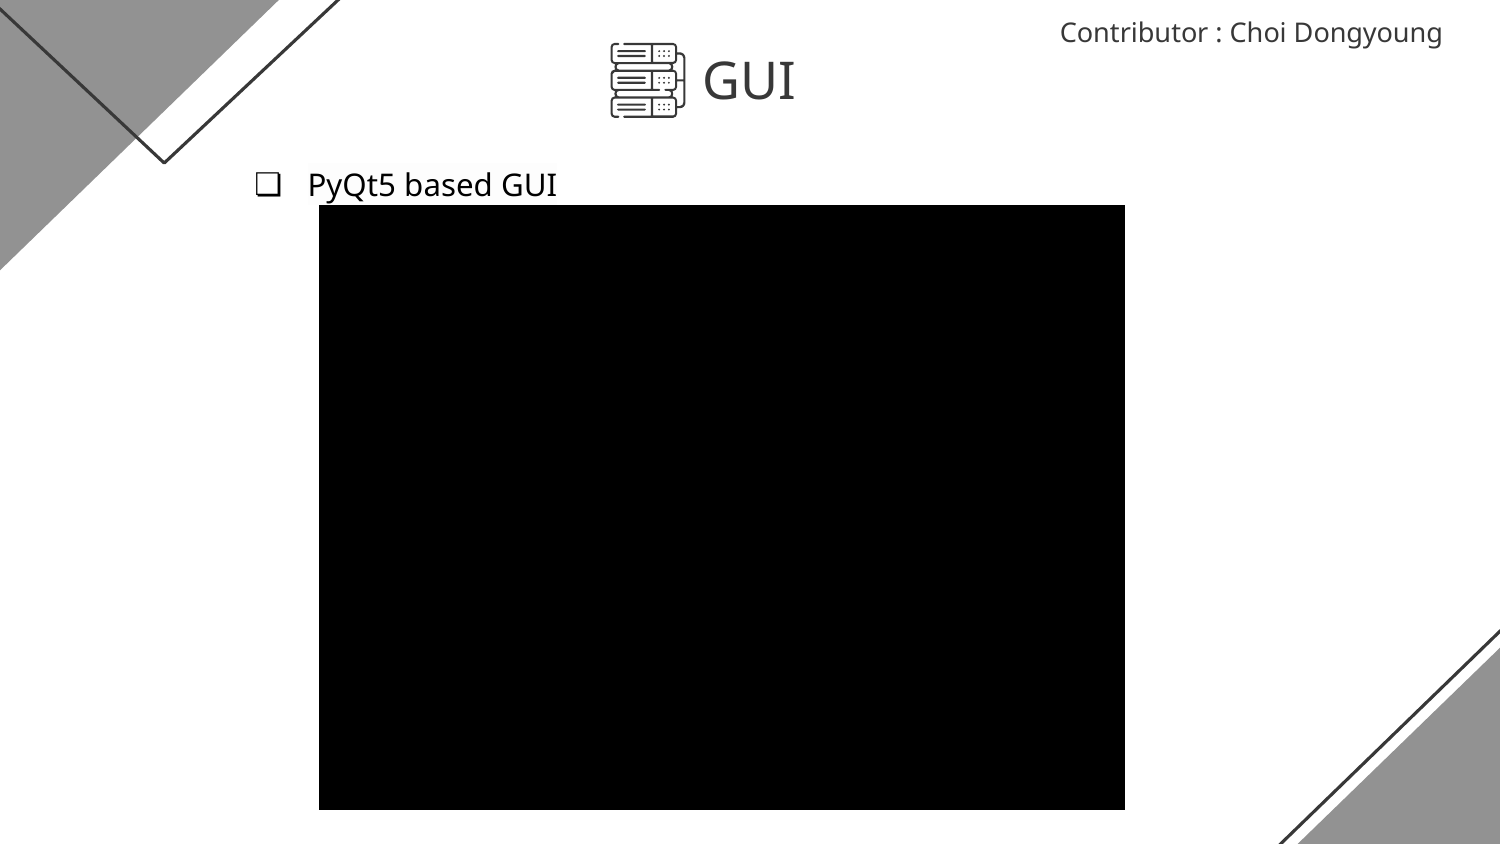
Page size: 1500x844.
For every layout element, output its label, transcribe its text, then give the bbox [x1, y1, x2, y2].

picture [319, 205, 1126, 811]
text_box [610, 42, 686, 119]
text_box GUI [0, 32, 1500, 147]
text_box PyQt5 based GUI [217, 140, 1406, 312]
text_box Contributor : Choi Dongyoung [1003, 0, 1500, 52]
